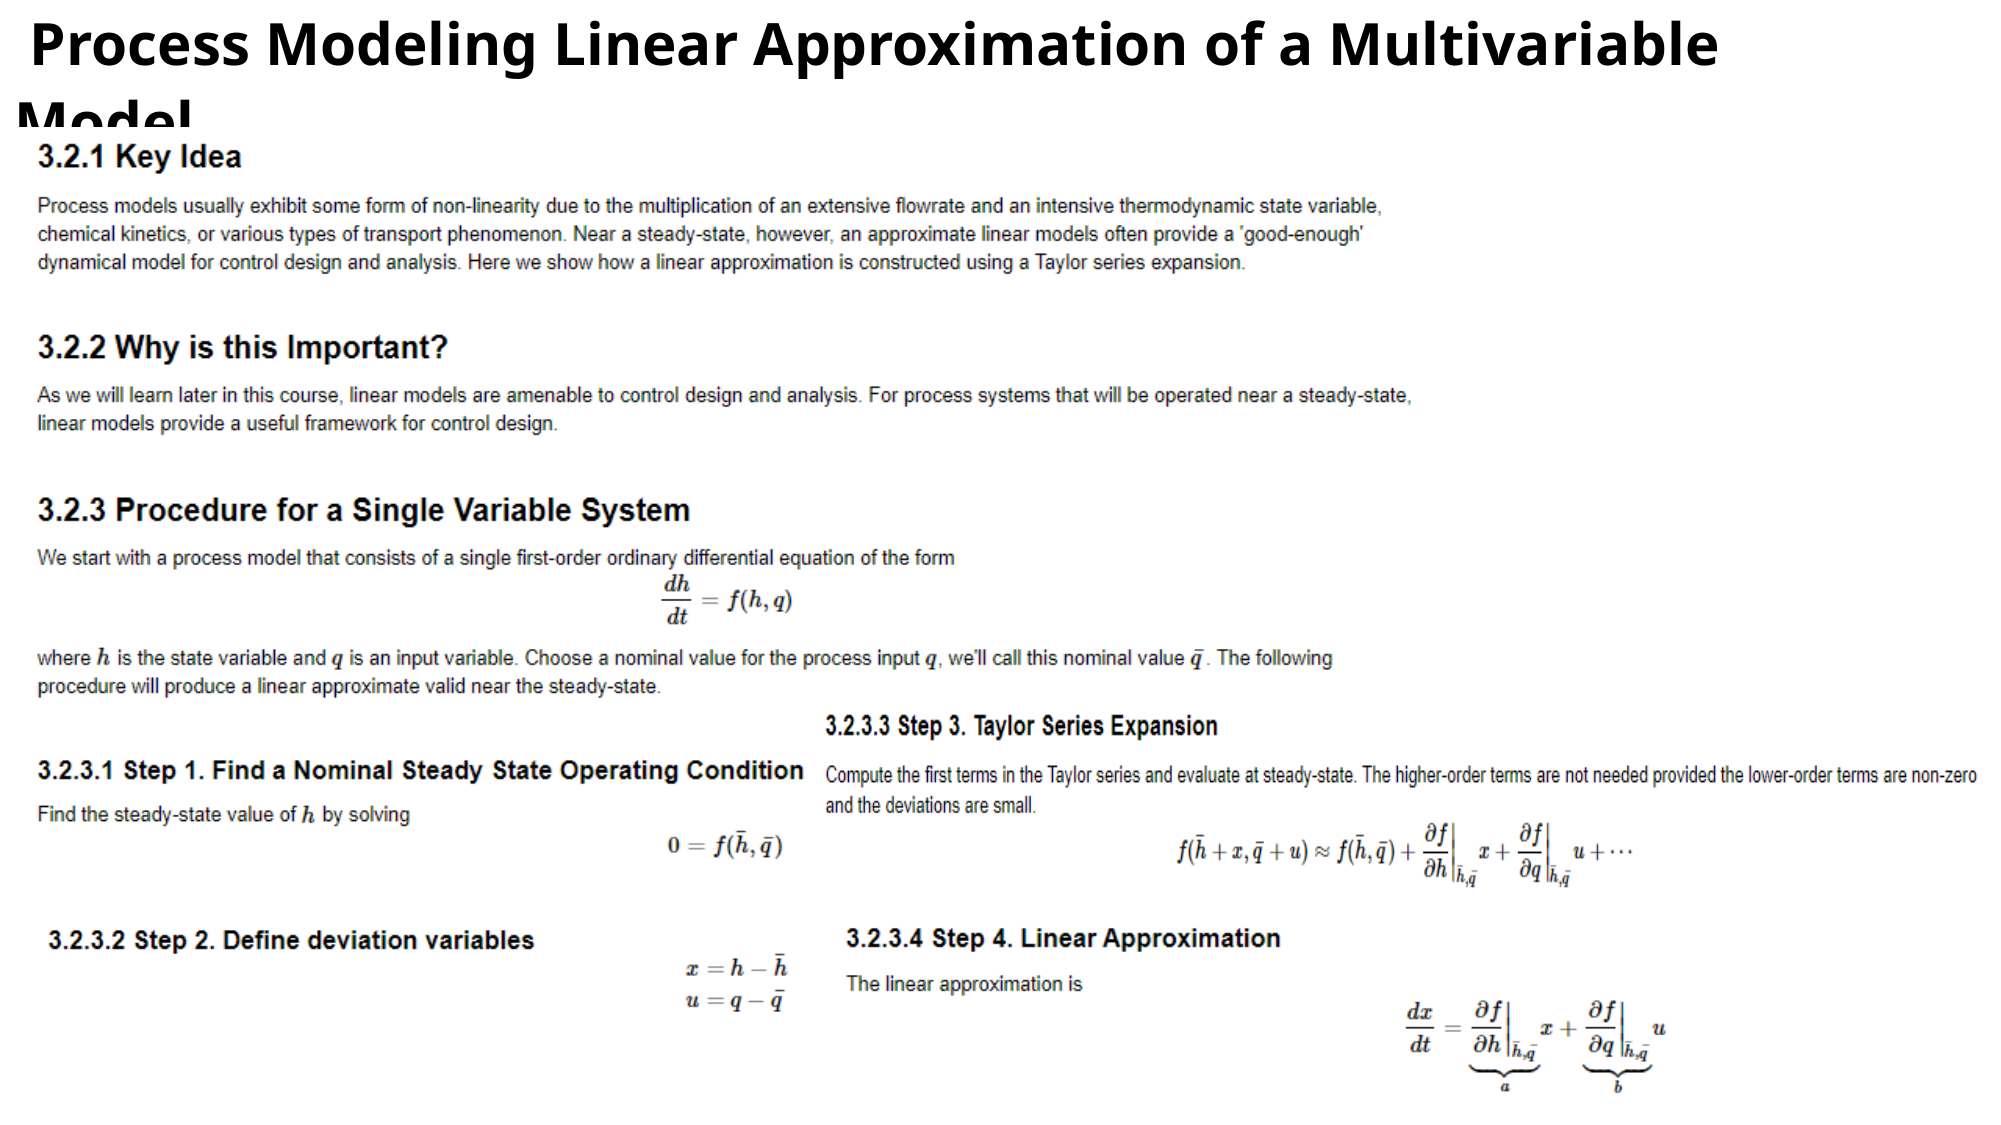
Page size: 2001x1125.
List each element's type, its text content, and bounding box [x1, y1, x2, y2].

picture [16, 127, 1984, 1101]
text_box Process Modeling Linear Approximation of a Multivariable Model [0, 0, 1903, 444]
picture [33, 892, 810, 1037]
